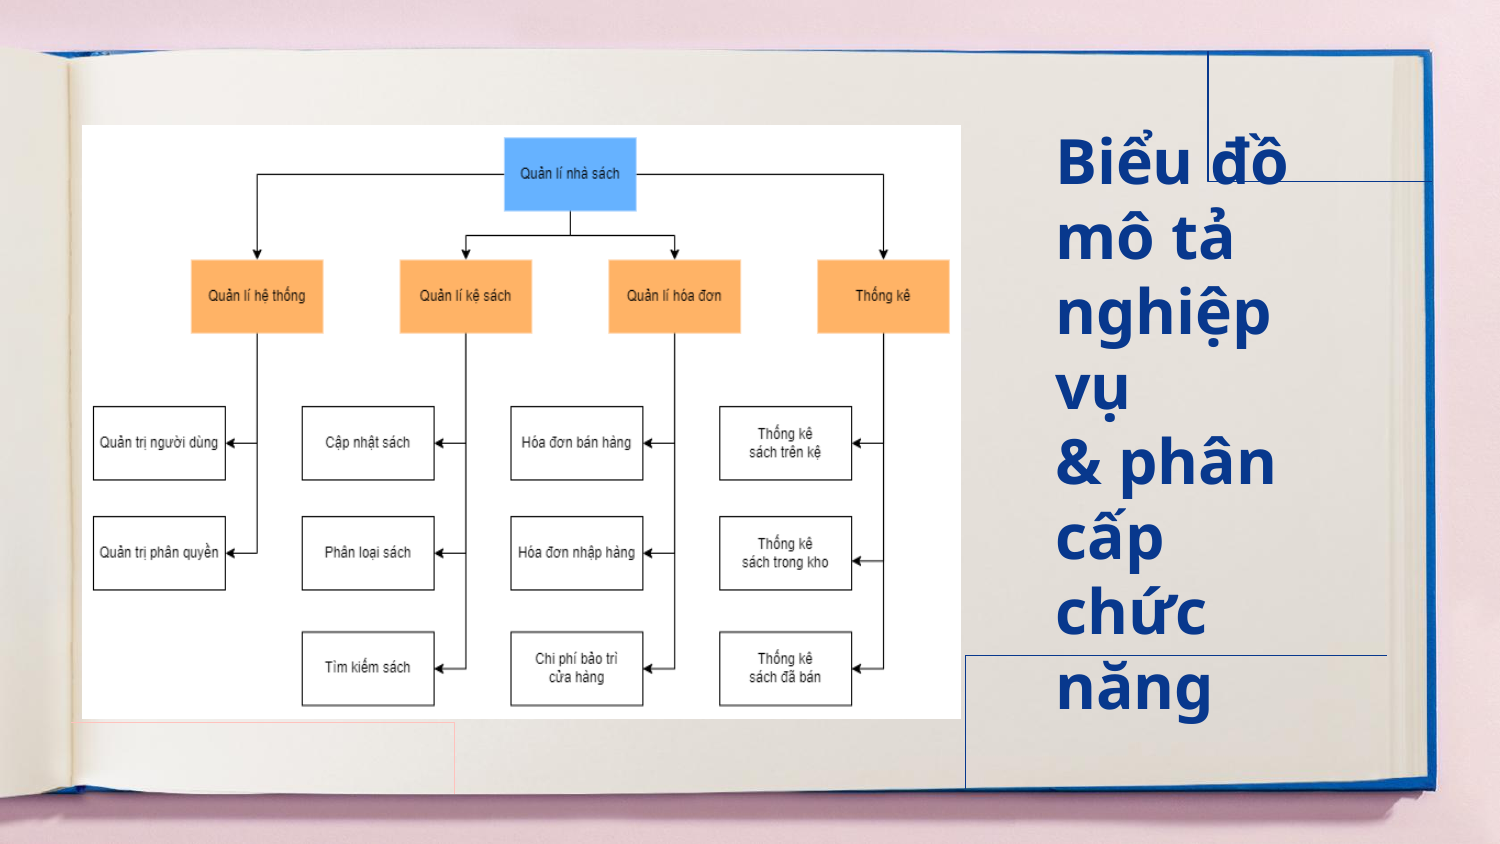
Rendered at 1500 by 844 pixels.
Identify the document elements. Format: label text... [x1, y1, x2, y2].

picture [0, 0, 1500, 844]
title Biểu đồ mô tả nghiệp vụ & phân cấp chức năng [1040, 239, 1346, 605]
